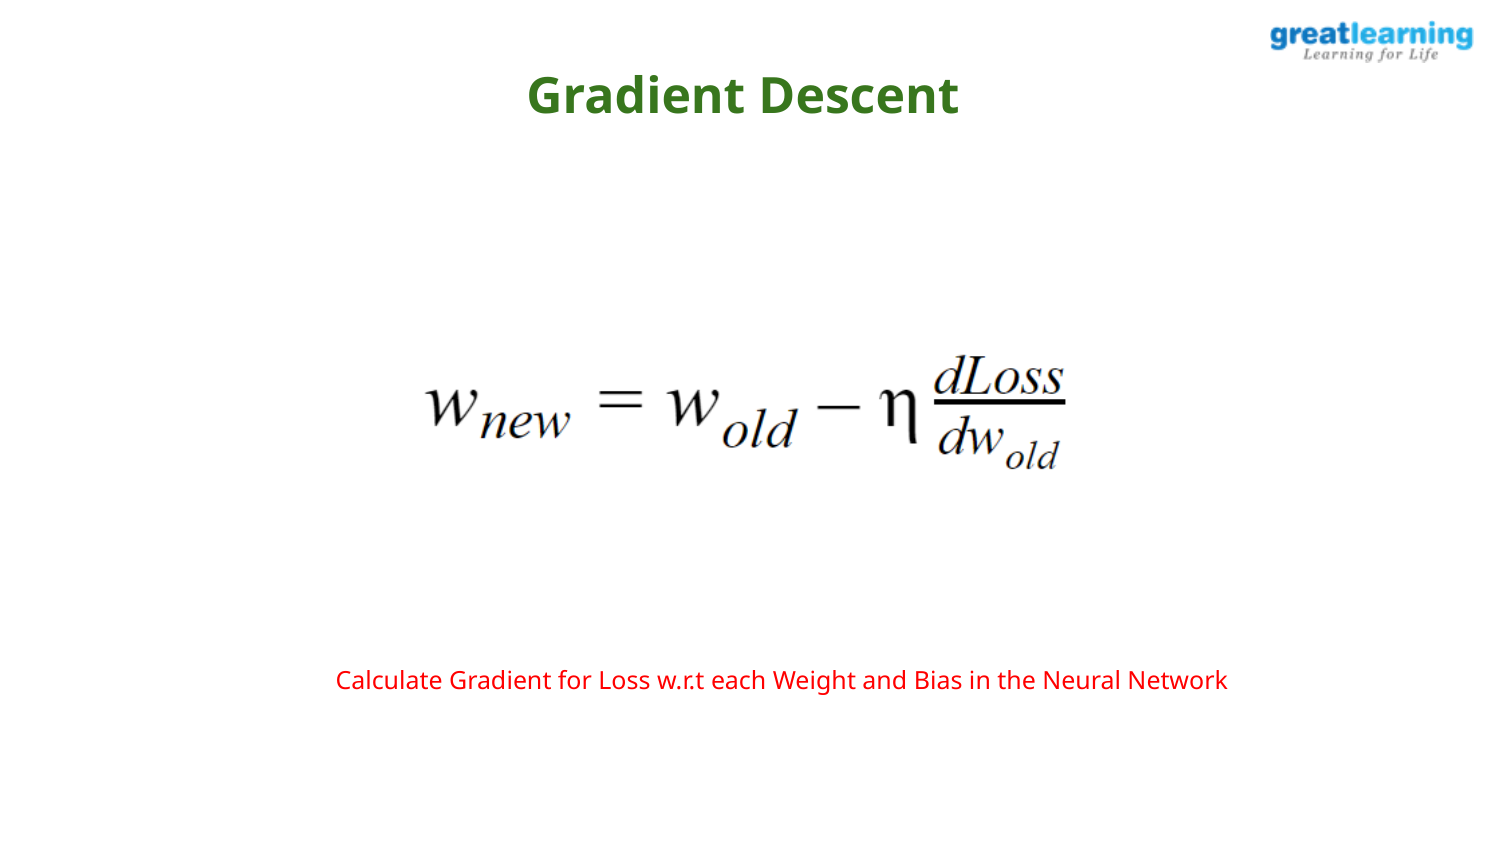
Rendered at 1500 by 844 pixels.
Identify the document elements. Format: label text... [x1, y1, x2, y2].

picture [413, 347, 1087, 497]
text_box Gradient Descent [119, 54, 1381, 134]
picture [1270, 20, 1474, 63]
text_box Calculate Gradient for Loss w.r.t each Weight and Bias in the Neural Network [151, 639, 1414, 719]
